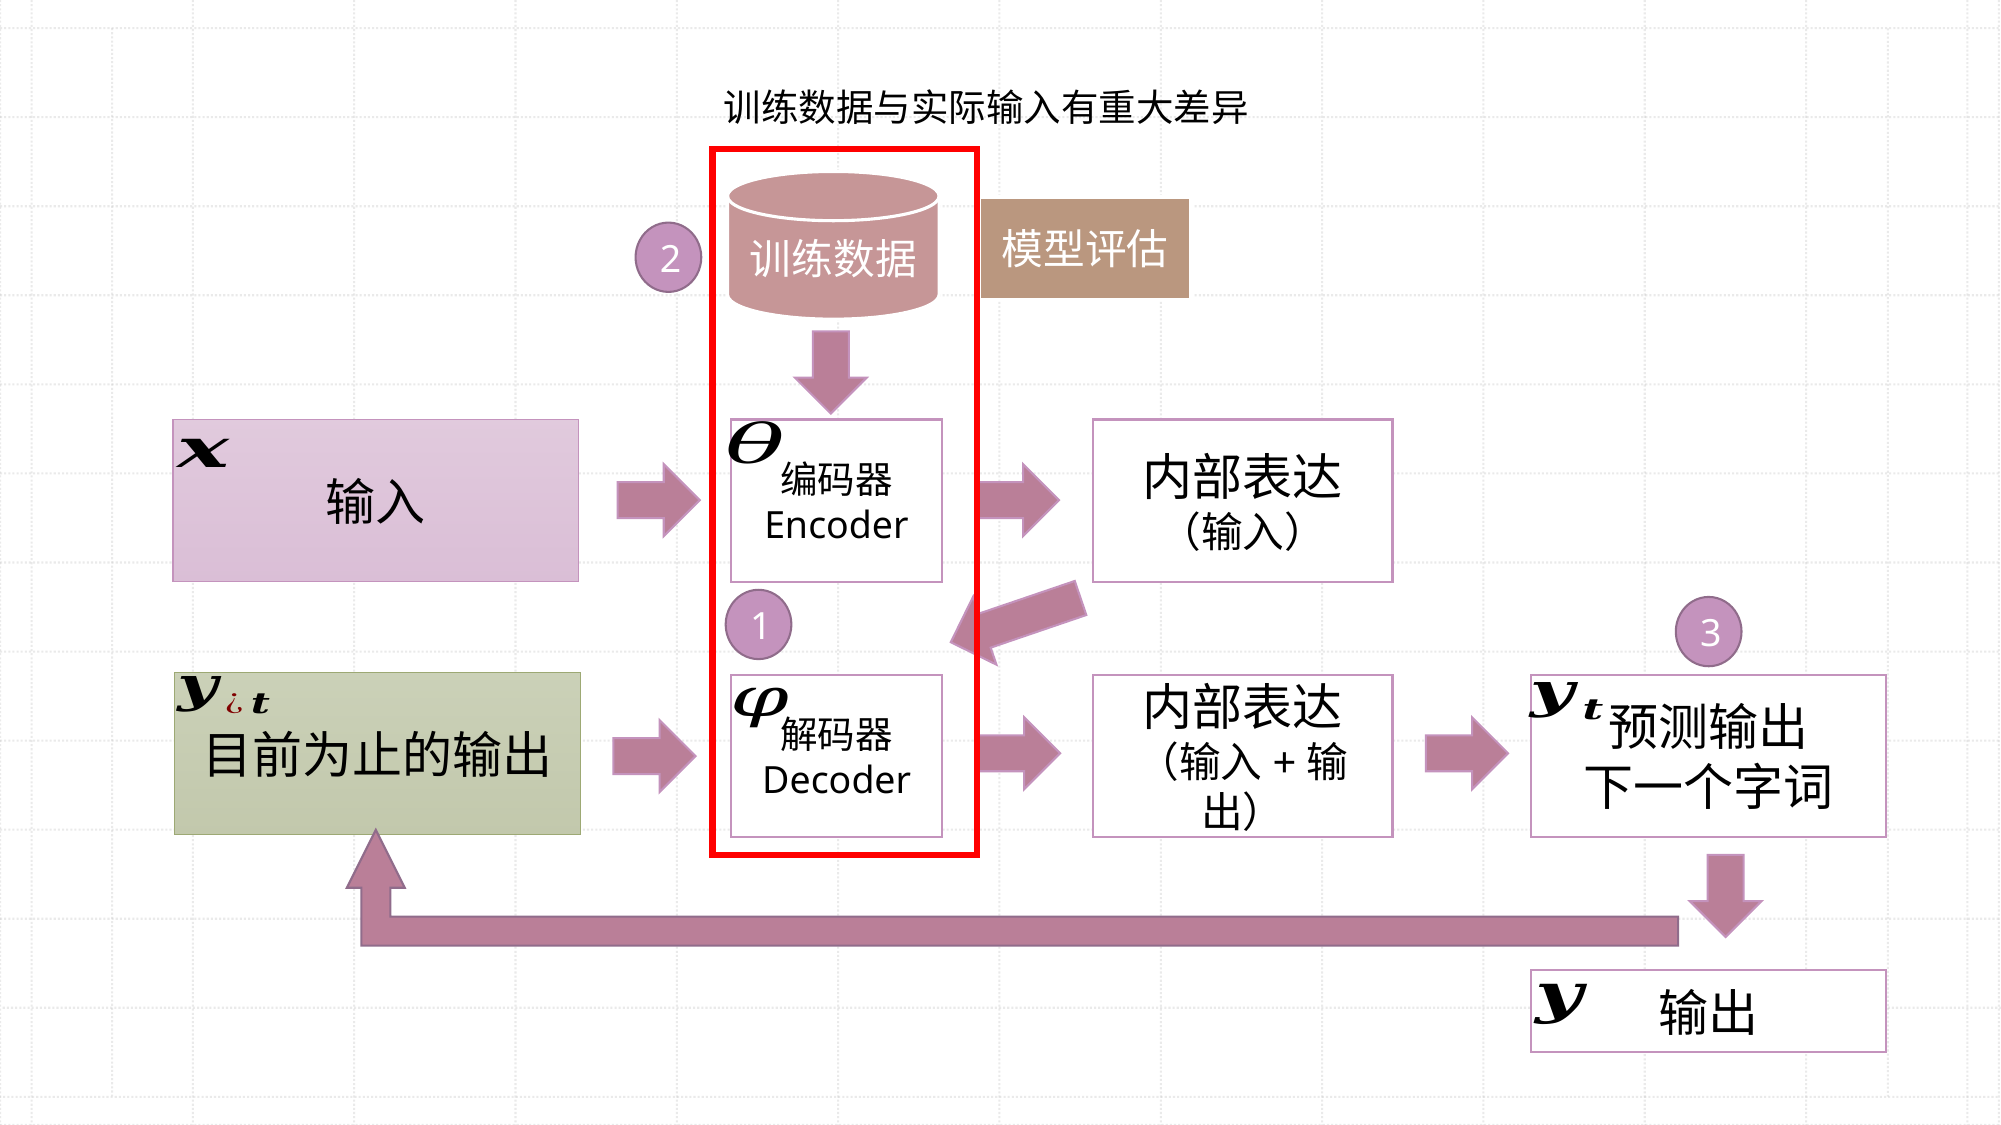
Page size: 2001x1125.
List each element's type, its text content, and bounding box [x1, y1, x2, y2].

text_box 3 [1674, 595, 1743, 668]
text_box [612, 717, 698, 795]
text_box 内部表达 （输入） [1092, 418, 1394, 583]
text_box [1687, 853, 1765, 939]
text_box 训练数据与实际输入有重大差异 [709, 76, 1264, 136]
text_box 目前为止的输出 [174, 672, 581, 835]
text_box 内部表达 （输入+输出） [1092, 674, 1394, 838]
text_box 预测输出 下一个字词 [1530, 674, 1887, 838]
text_box [345, 827, 1680, 947]
text_box [978, 579, 1088, 667]
text_box [978, 714, 1062, 792]
text_box [711, 148, 978, 856]
text_box 输出 [1530, 969, 1887, 1053]
text_box [978, 461, 1061, 539]
text_box 2 [634, 221, 703, 293]
text_box [1424, 714, 1510, 792]
text_box [616, 461, 702, 539]
text_box 输入 [172, 419, 579, 582]
text_box 模型评估 [978, 195, 1193, 301]
